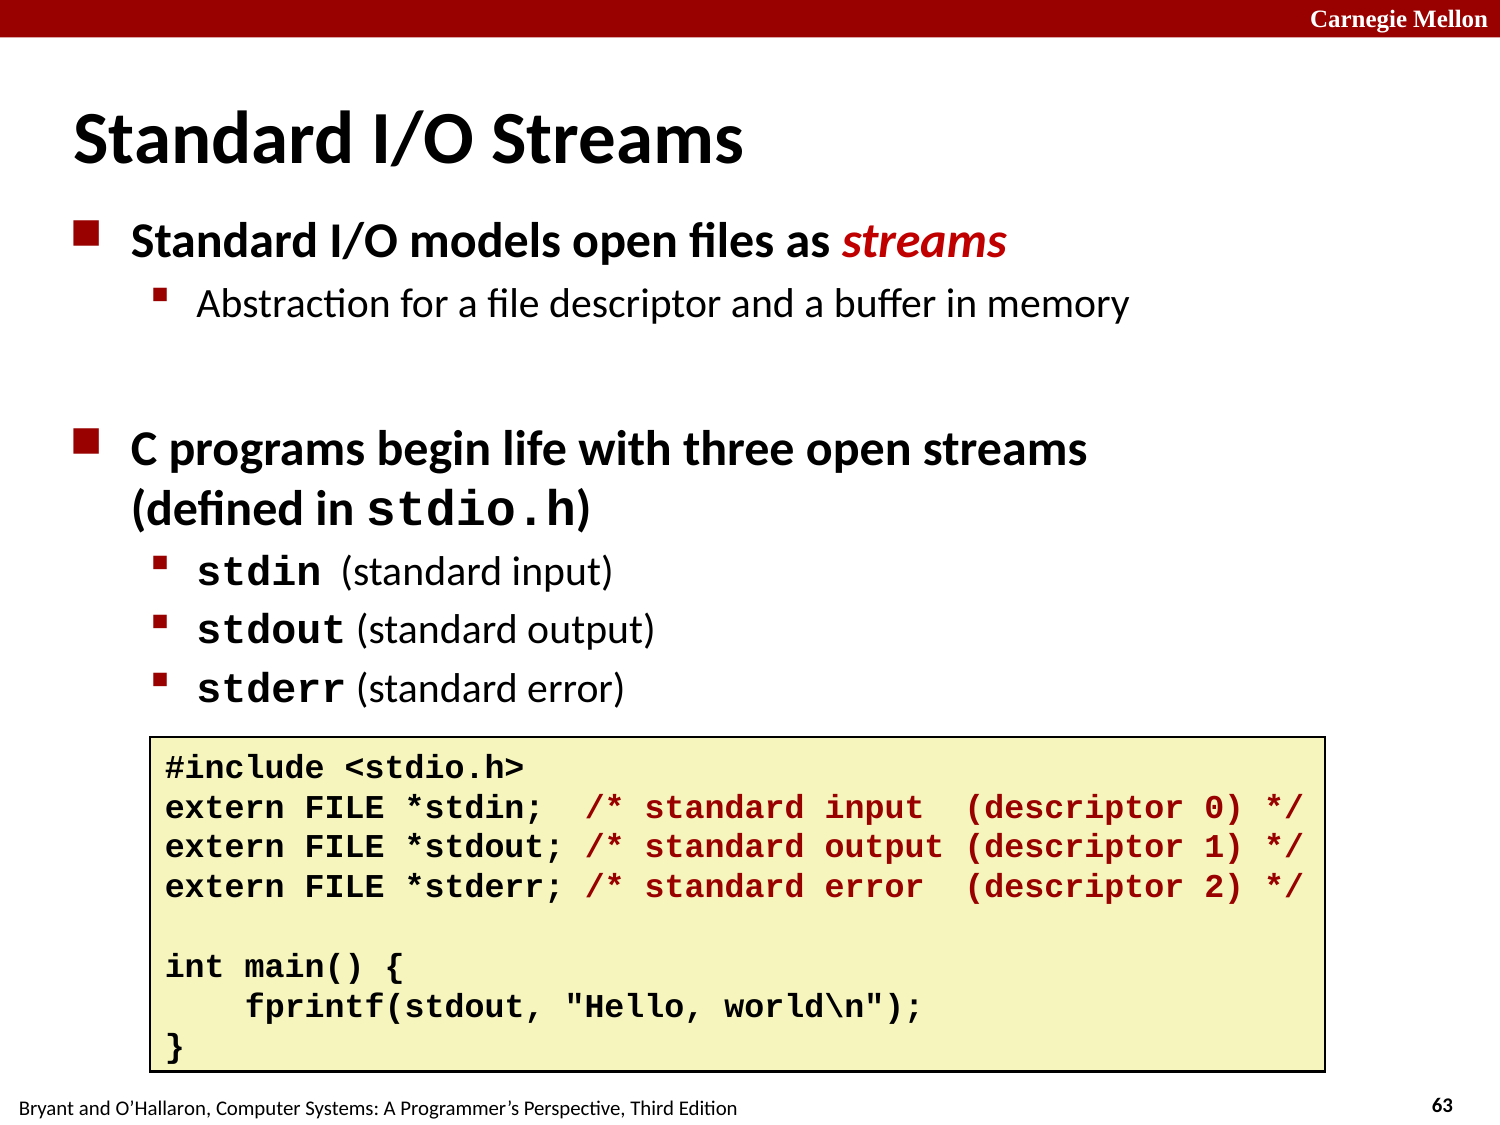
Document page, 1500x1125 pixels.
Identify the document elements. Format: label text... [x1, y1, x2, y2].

list Standard I/O models open files as streams Abstraction for a file descriptor and a buffer in memory C programs begin life with three open streams (defined in stdio.h) stdin (standard input) stdout (standard output) stderr (standard error) [59, 199, 1423, 688]
title Standard I/O Streams [58, 71, 1305, 197]
text_box #include <stdio.h> extern FILE *stdin; /* standard input (descriptor 0) */ extern FILE *stdout; /* standard output (descriptor 1) */ extern FILE *stderr; /* standard error (descriptor 2) */ int main() { fprintf(stdout, "Hello, world\n"); } [150, 737, 1326, 1072]
